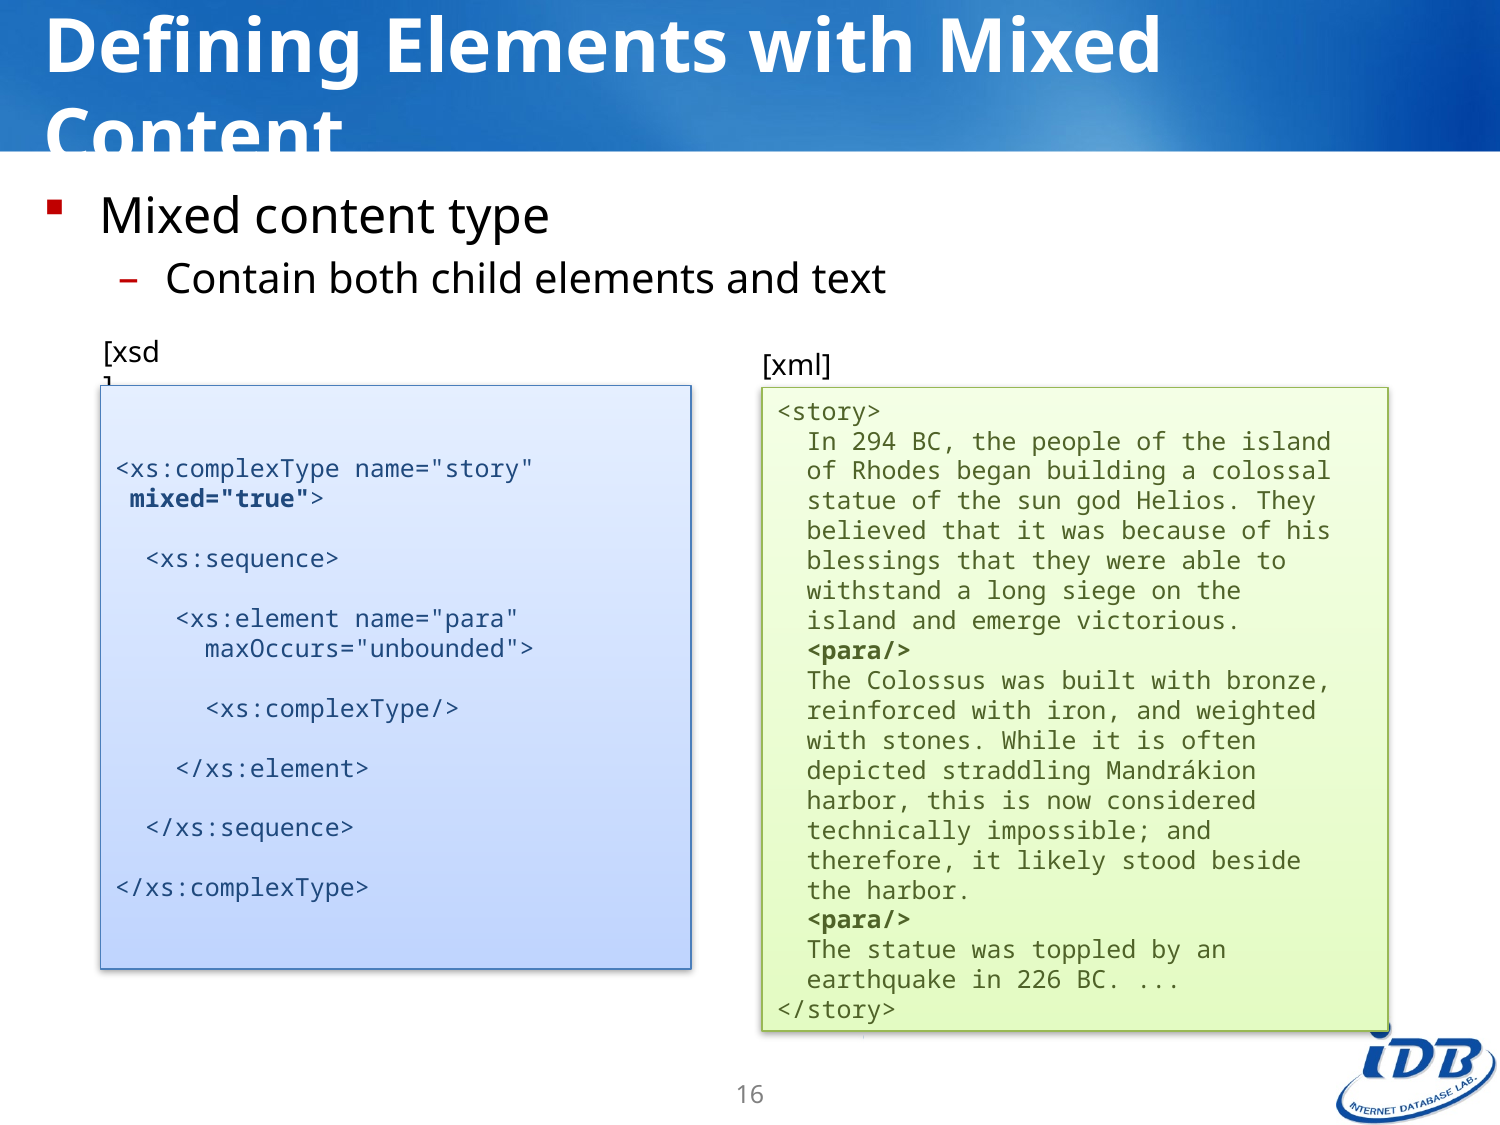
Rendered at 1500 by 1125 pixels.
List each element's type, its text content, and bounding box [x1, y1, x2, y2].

text_box [xsd] [88, 326, 183, 411]
list Mixed content type Contain both child elements and text [28, 175, 1472, 1067]
picture [0, 0, 1500, 1125]
text_box <xs:complexType name="story" mixed="true"> <xs:sequence> <xs:element name="para" maxOccurs="unbounded"> <xs:complexType/> </xs:element> </xs:sequence> </xs:complexType> [100, 385, 692, 970]
text_box [xml] [747, 339, 847, 389]
text_box <story> In 294 BC, the people of the island of Rhodes began building a colossal statue of the sun god Helios. They believed that it was because of his blessings that they were able to withstand a long siege on the island and emerge victorious. <para/> The Colossus was built with bronze, reinforced with iron, and weighted with stones. While it is often depicted straddling Mandrákion harbor, this is now considered technically impossible; and therefore, it likely stood beside the harbor. <para/> The statue was toppled by an earthquake in 226 BC. ... </story> [761, 387, 1389, 1032]
slide_number 16 [688, 1078, 812, 1114]
title Defining Elements with Mixed Content [28, 23, 1472, 153]
